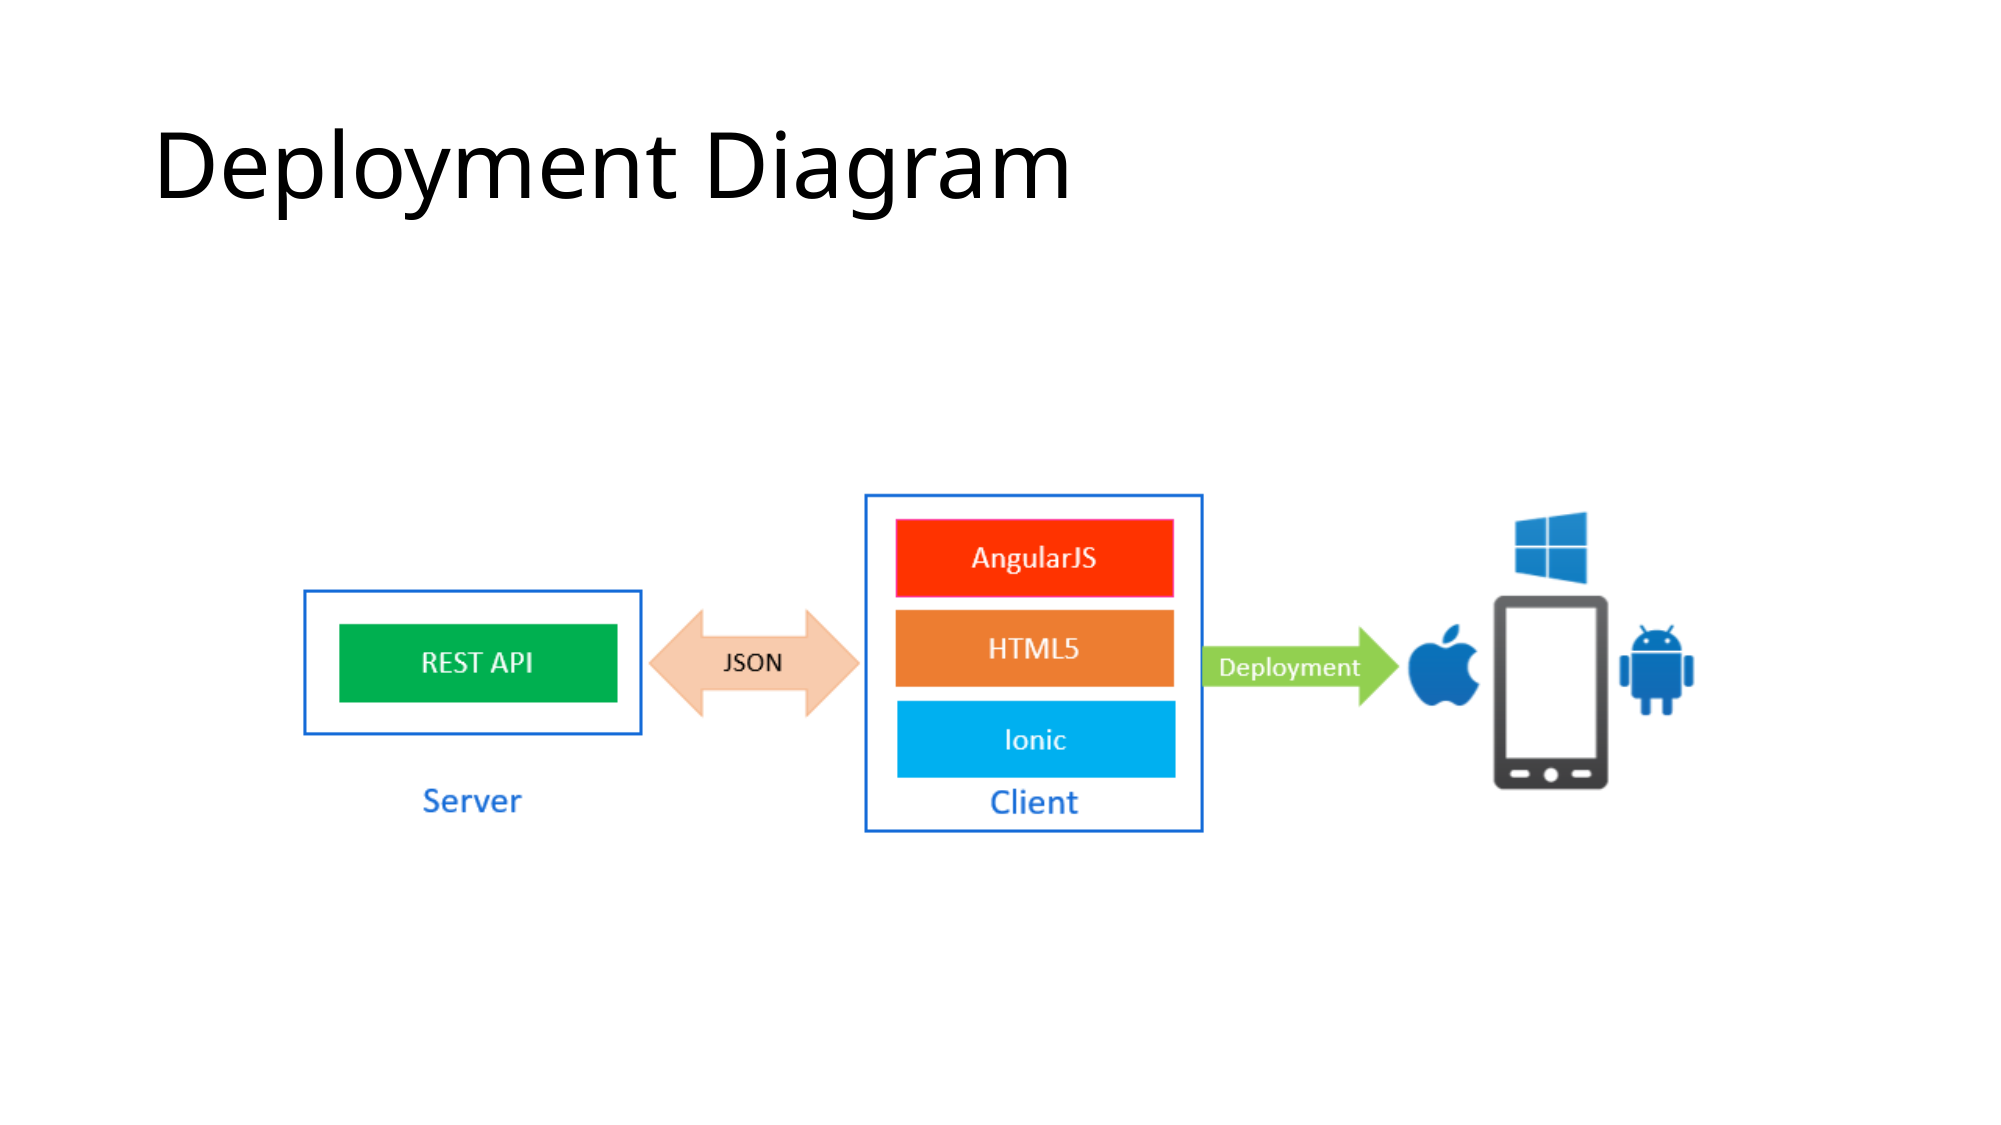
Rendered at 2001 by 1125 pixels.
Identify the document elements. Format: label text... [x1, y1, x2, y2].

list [288, 455, 1712, 858]
title Deployment Diagram [137, 59, 1863, 278]
